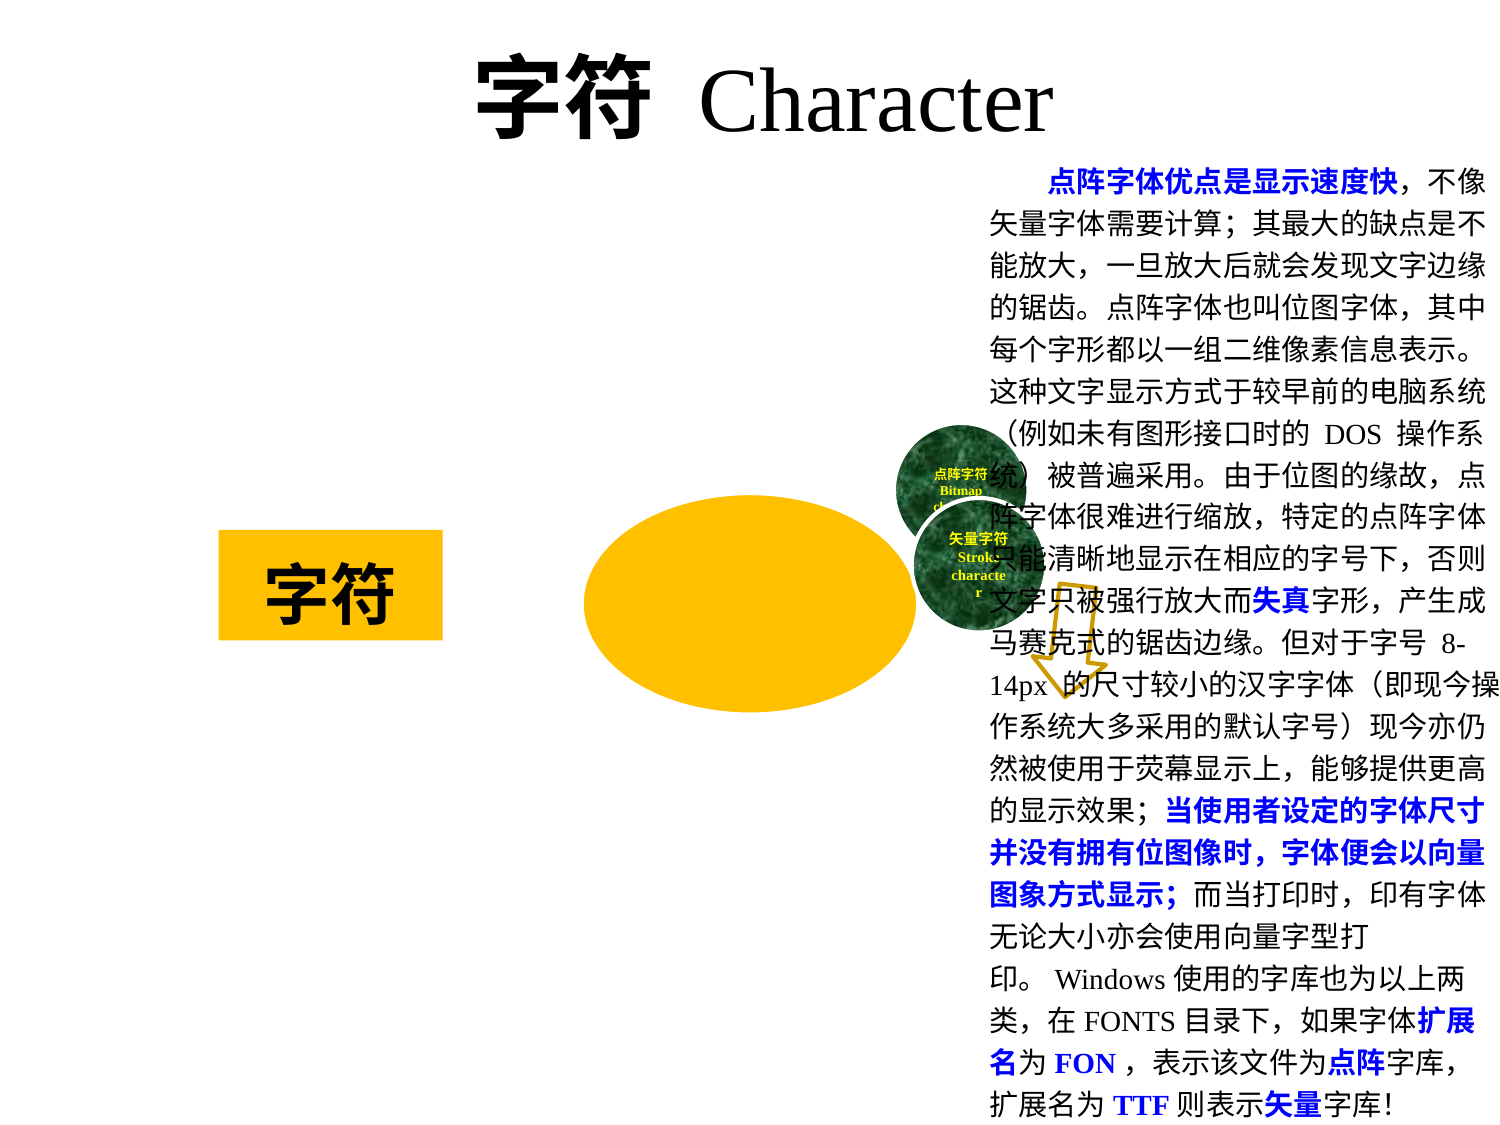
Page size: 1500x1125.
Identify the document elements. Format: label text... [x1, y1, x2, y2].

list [76, 160, 1424, 1048]
title 字符 Character [183, 66, 1345, 124]
text_box 点阵字体优点是显示速度快，不像矢量字体需要计算；其最大的缺点是不能放大，一旦放大后就会发现文字边缘的锯齿。点阵字体也叫位图字体，其中每个字形都以一组二维像素信息表示。这种文字显示方式于较早前的电脑系统（例如未有图形接口时的 DOS 操作系统）被普遍采用。由于位图的缘故，点阵字体很难进行缩放，特定的点阵字体只能清晰地显示在相应的字号下，否则文字只被强行放大而失真字形，产生成马赛克式的锯齿边缘。但对于字号 8-14px 的尺寸较小的汉字字体（即现今操作系统大多采用的默认字号）现今亦仍然被使用于荧幕显示上，能够提供更高的显示效果；当使用者设定的字体尺寸并没有拥有位图像时，字体便会以向量图象方式显示；而当打印时，印有字体无论大小亦会使用向量字型打印。Windows使用的字库也为以上两类，在FONTS目录下，如果字体扩展名为FON，表示该文件为点阵字库，扩展名为TTF则表示矢量字库！ [974, 148, 1500, 1125]
